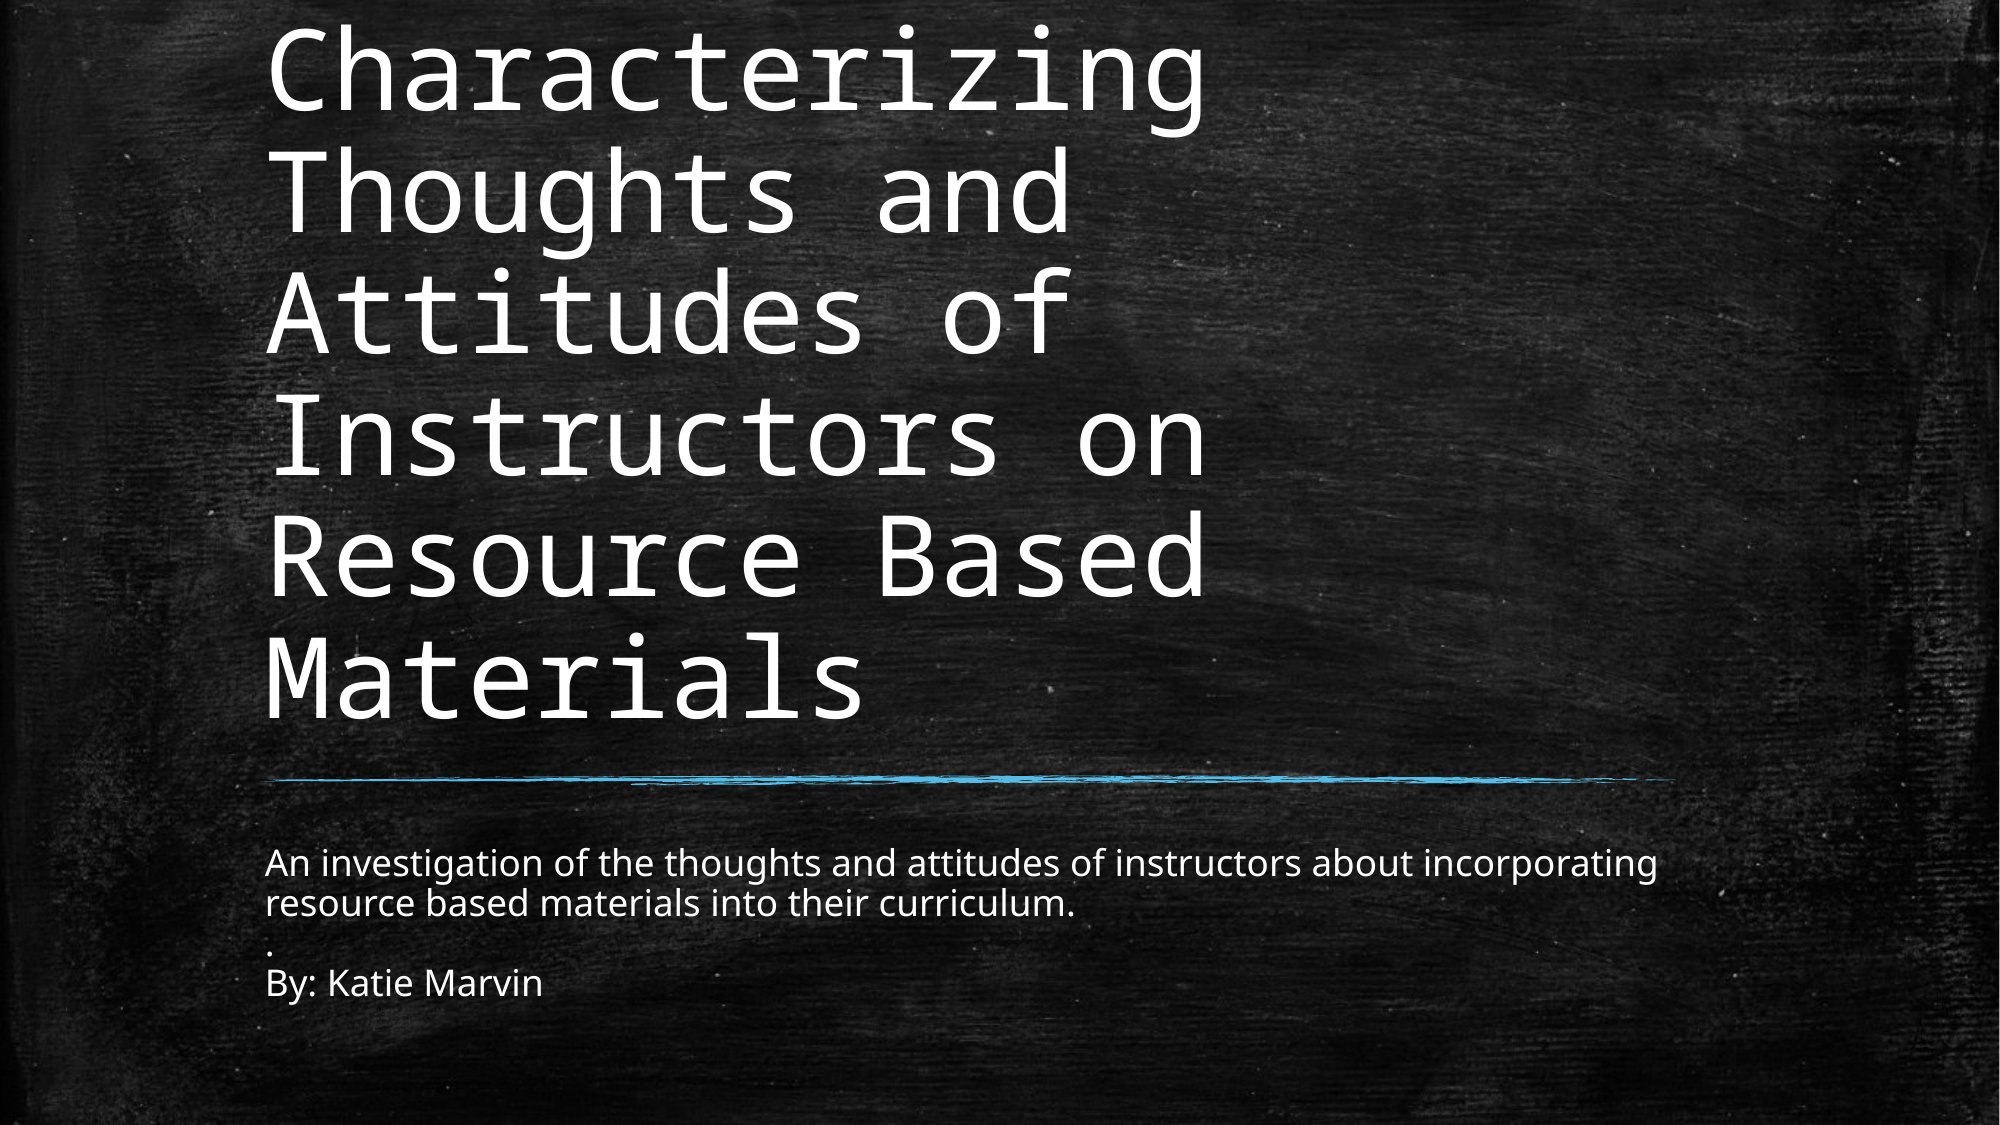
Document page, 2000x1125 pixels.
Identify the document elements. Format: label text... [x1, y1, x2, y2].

subtitle An investigation of the thoughts and attitudes of instructors about incorporating resource based materials into their curriculum. . By: Katie Marvin [249, 837, 1750, 1013]
title Characterizing Thoughts and Attitudes of Instructors on Resource Based Materials [249, 312, 1750, 750]
